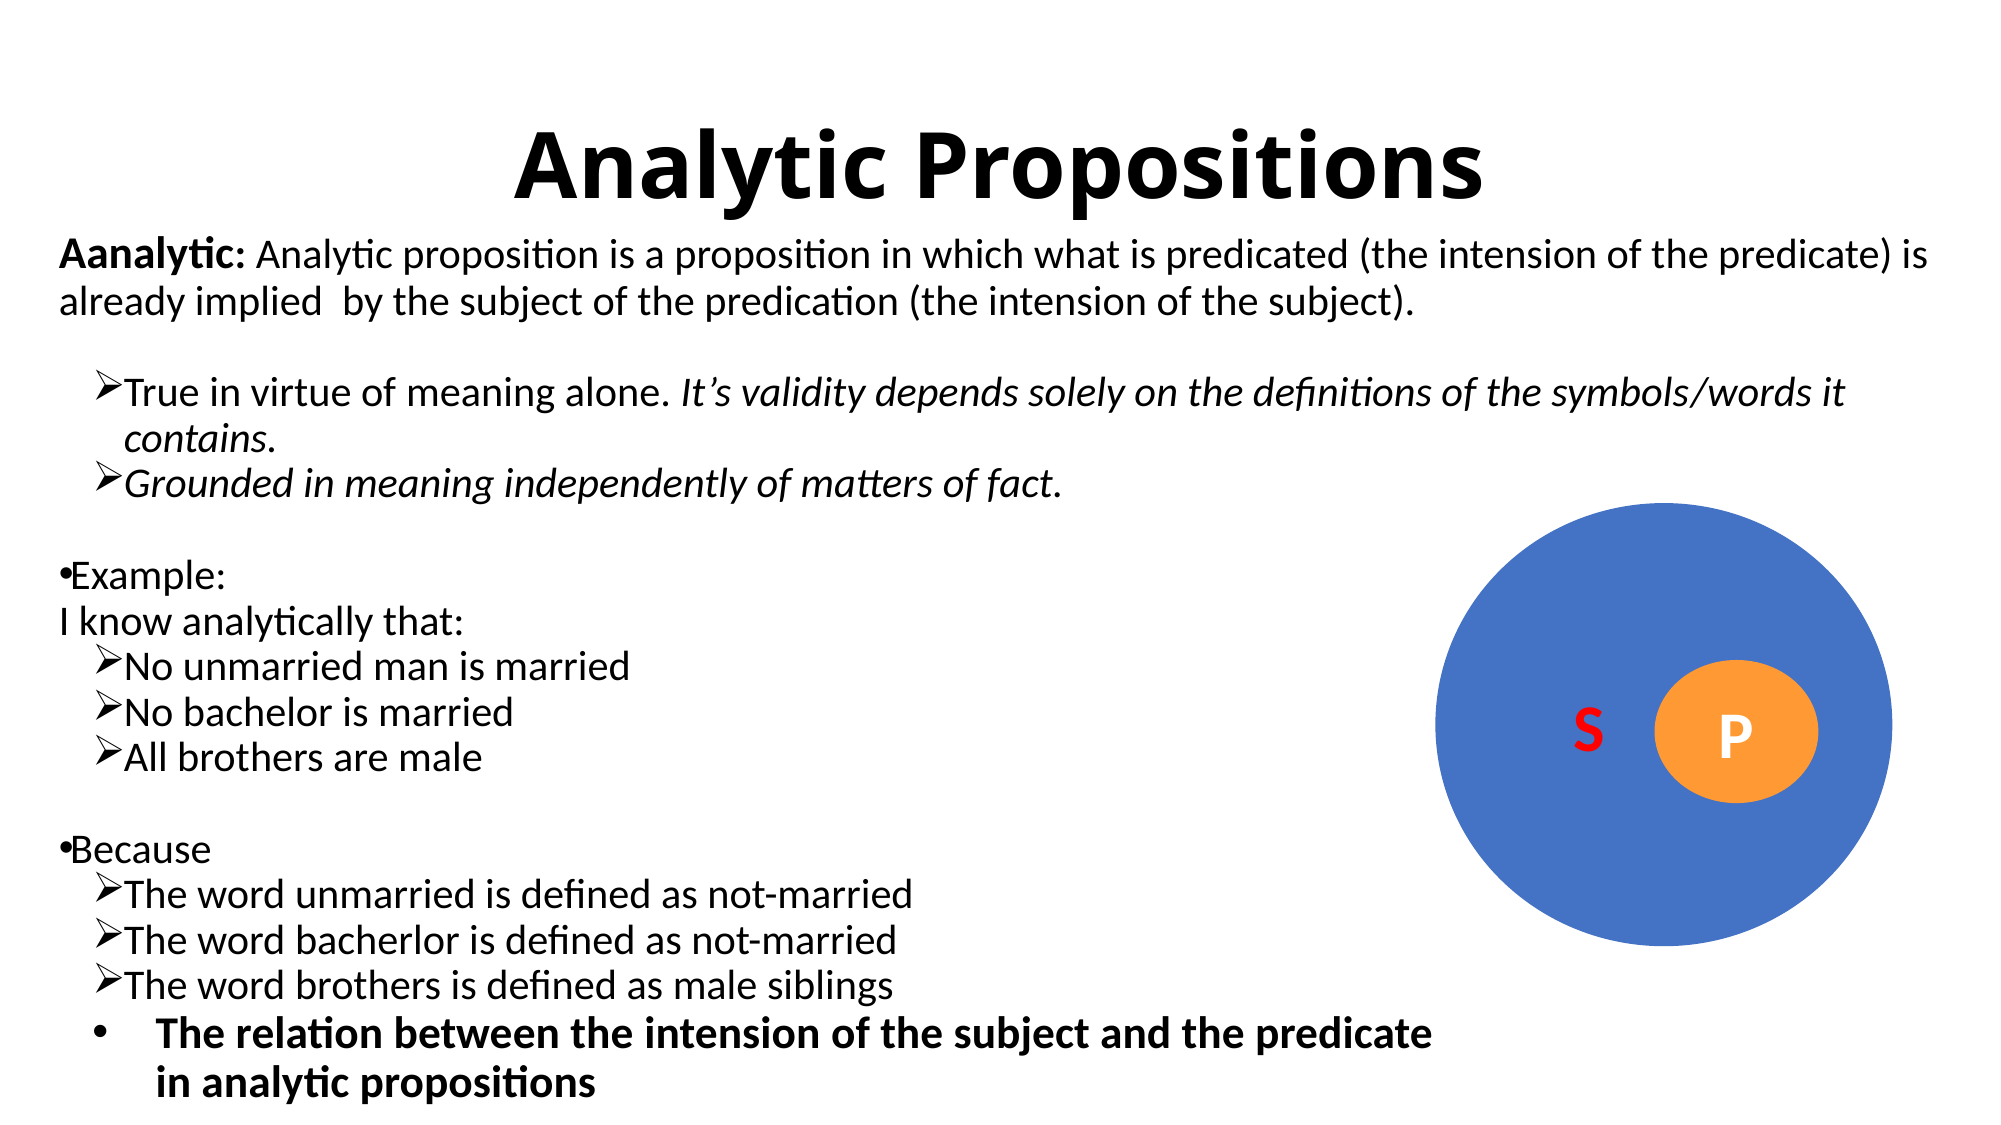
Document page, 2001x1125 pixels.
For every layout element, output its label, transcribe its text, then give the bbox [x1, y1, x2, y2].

list Aanalytic: Analytic proposition is a proposition in which what is predicated (the intension of the predicate) is already implied by the subject of the predication (the intension of the subject). True in virtue of meaning alone. It’s validity depends solely on the definitions of the symbols/words it contains. Grounded in meaning independently of matters of fact. Example: I know analytically that: No unmarried man is married No bachelor is married All brothers are male Because The word unmarried is defined as not-married The word bacherlor is defined as not-married The word brothers is defined as male siblings The relation between the intension of the subject and the predicate in analytic propositions [43, 222, 1964, 1125]
text_box S [1437, 505, 1891, 944]
title Analytic Propositions [137, 59, 1863, 222]
text_box P [1656, 662, 1817, 801]
